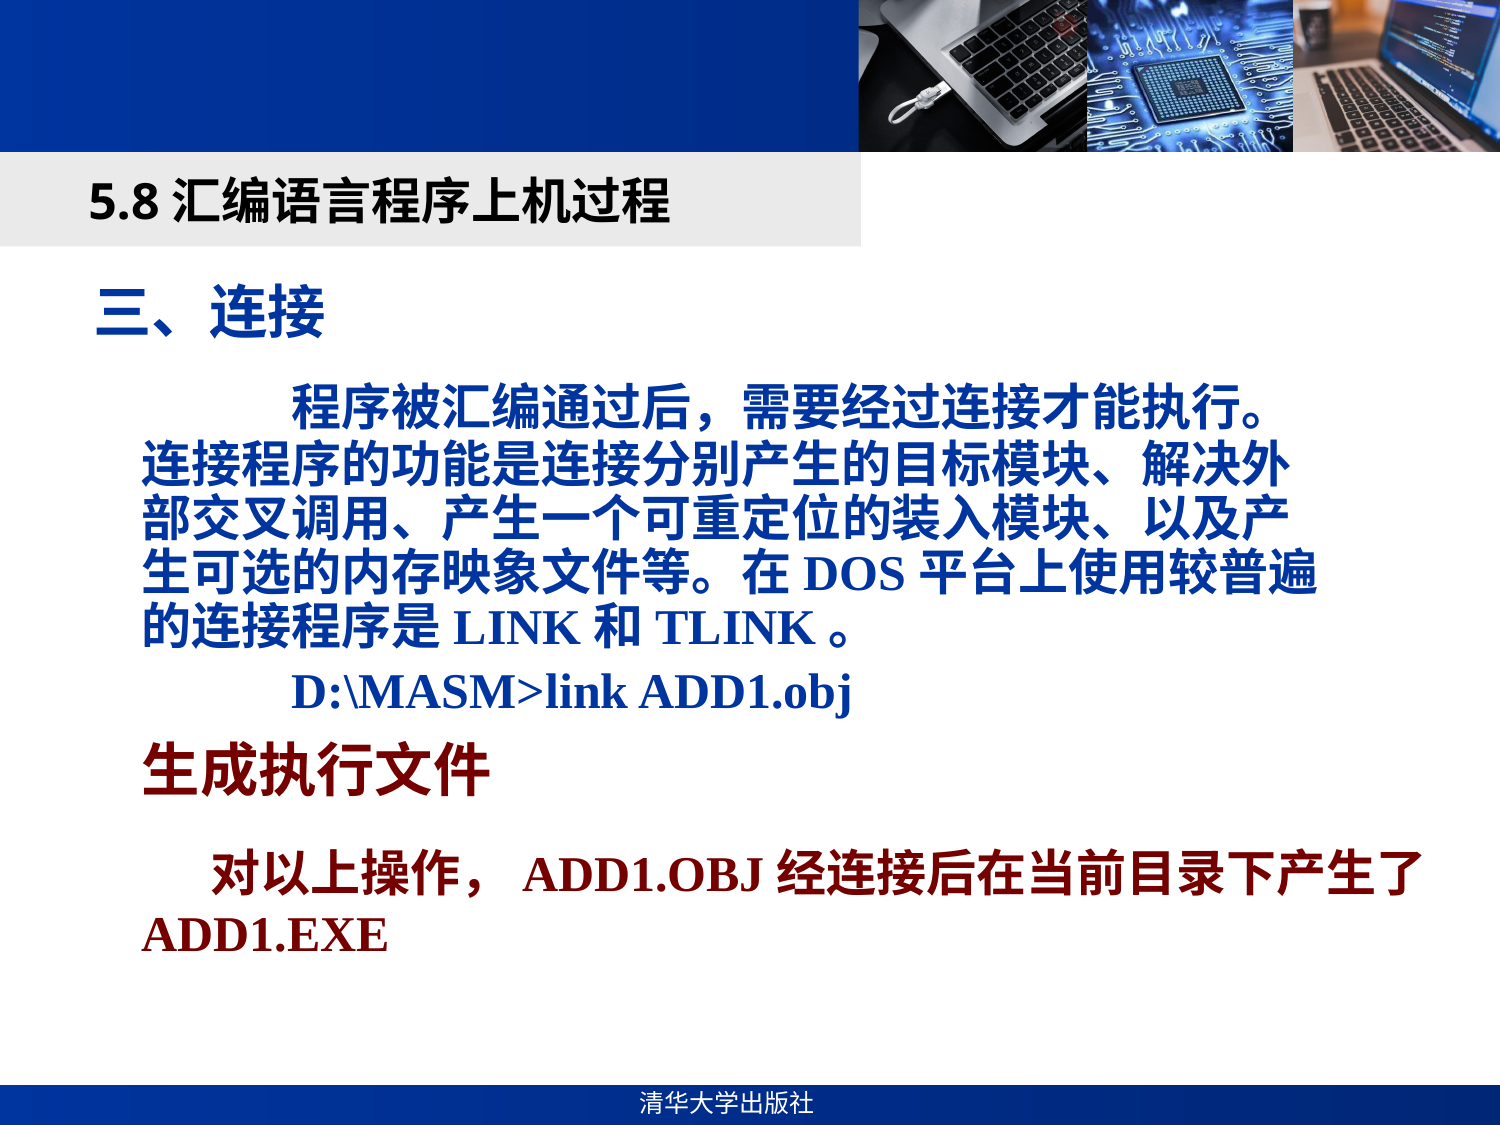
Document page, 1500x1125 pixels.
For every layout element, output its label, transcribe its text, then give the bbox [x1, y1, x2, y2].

list 5.8汇编语言程序上机过程 [73, 162, 1031, 247]
text_box 对以上操作，ADD1.OBJ经连接后在当前目录下产生了ADD1.EXE [127, 834, 1465, 986]
text_box 程序被汇编通过后，需要经过连接才能执行。连接程序的功能是连接分别产生的目标模块、解决外部交叉调用、产生一个可重定位的装入模块、以及产生可选的内存映象文件等。在DOS平台上使用较普遍的连接程序是LINK和TLINK。 D:\MASM>link ADD1.obj [127, 360, 1356, 765]
picture [858, 0, 1500, 152]
